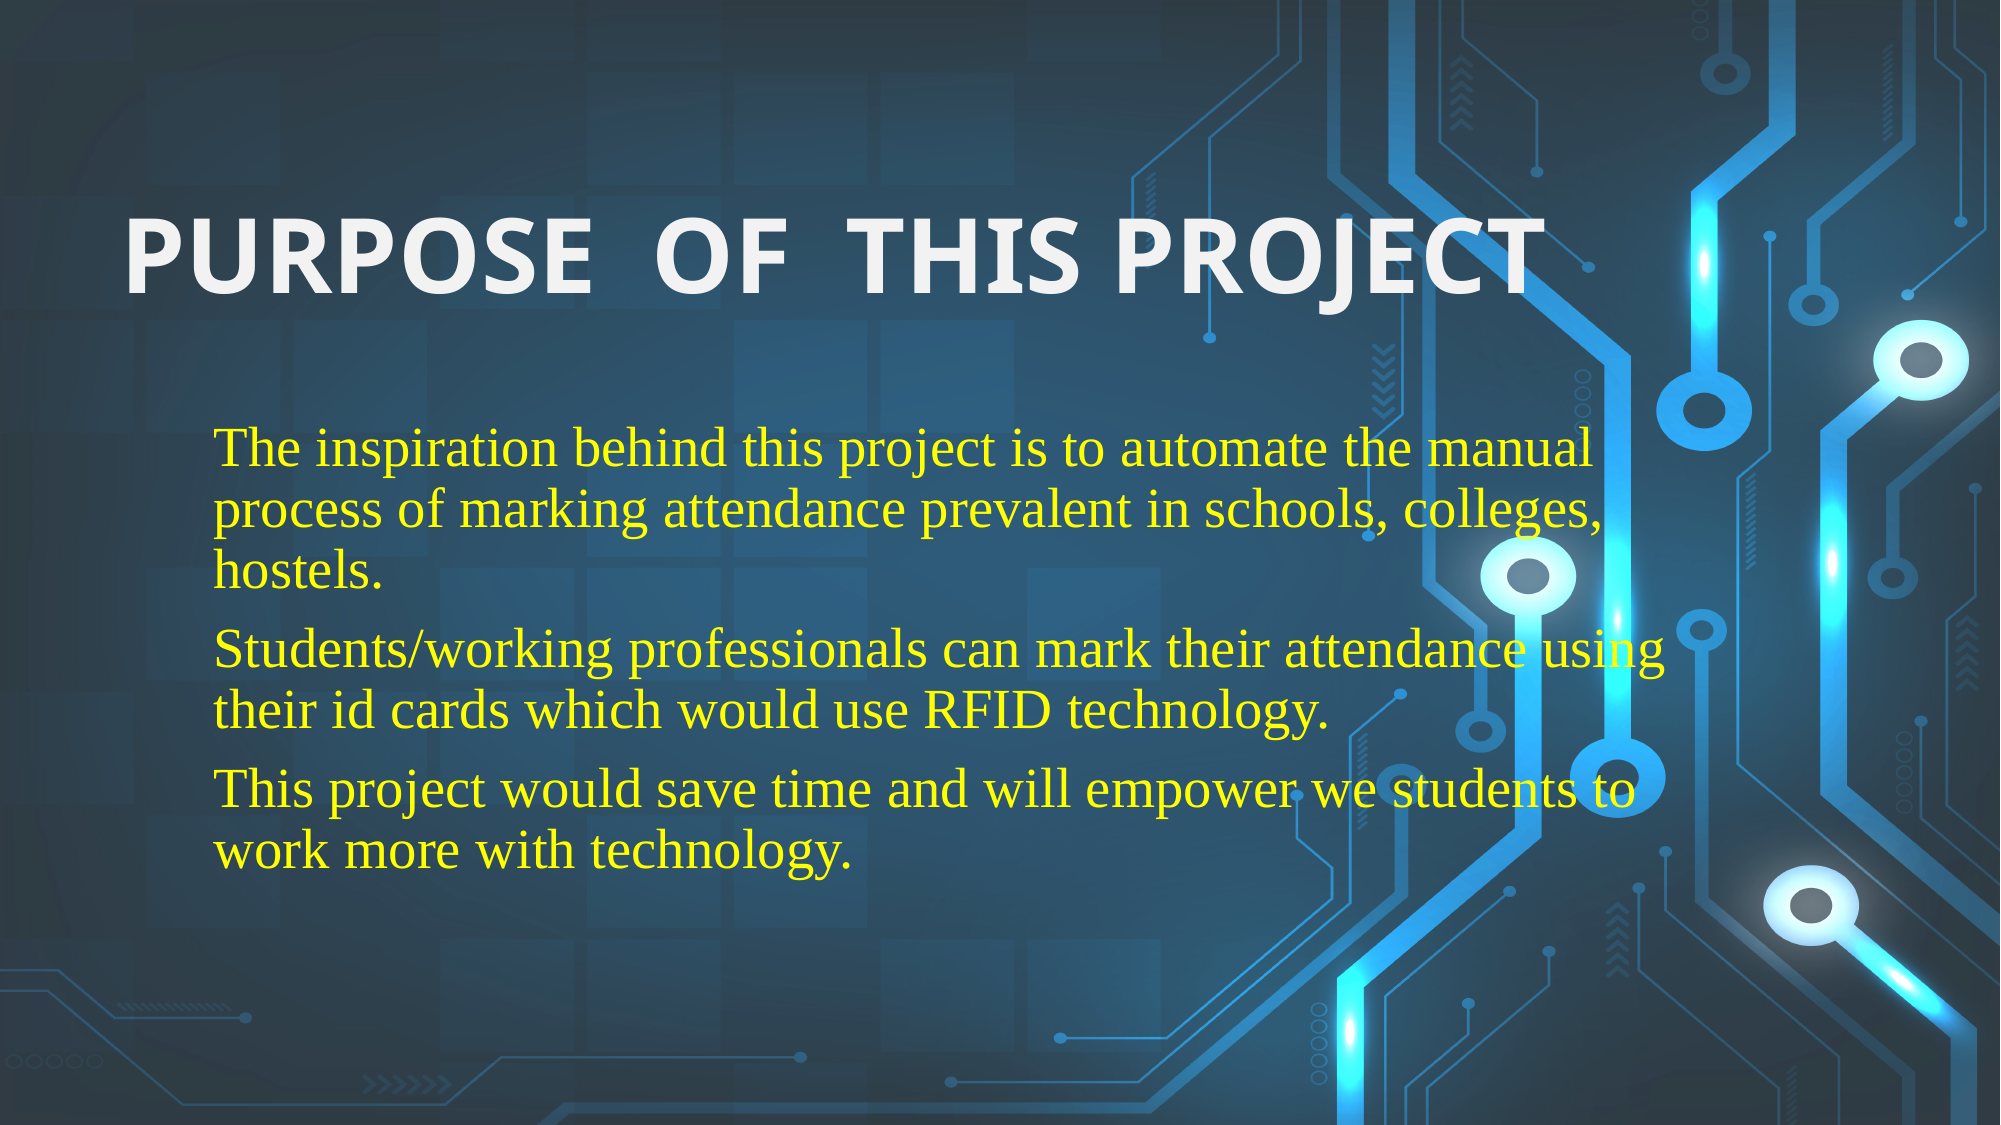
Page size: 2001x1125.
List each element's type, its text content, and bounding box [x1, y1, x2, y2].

title PURPOSE OF THIS PROJECT [99, 99, 1568, 325]
subtitle The inspiration behind this project is to automate the manual process of marking attendance prevalent in schools, colleges, hostels. Students/working professionals can mark their attendance using their id cards which would use RFID technology. This project would save time and will empower we students to work more with technology. [198, 409, 1699, 892]
